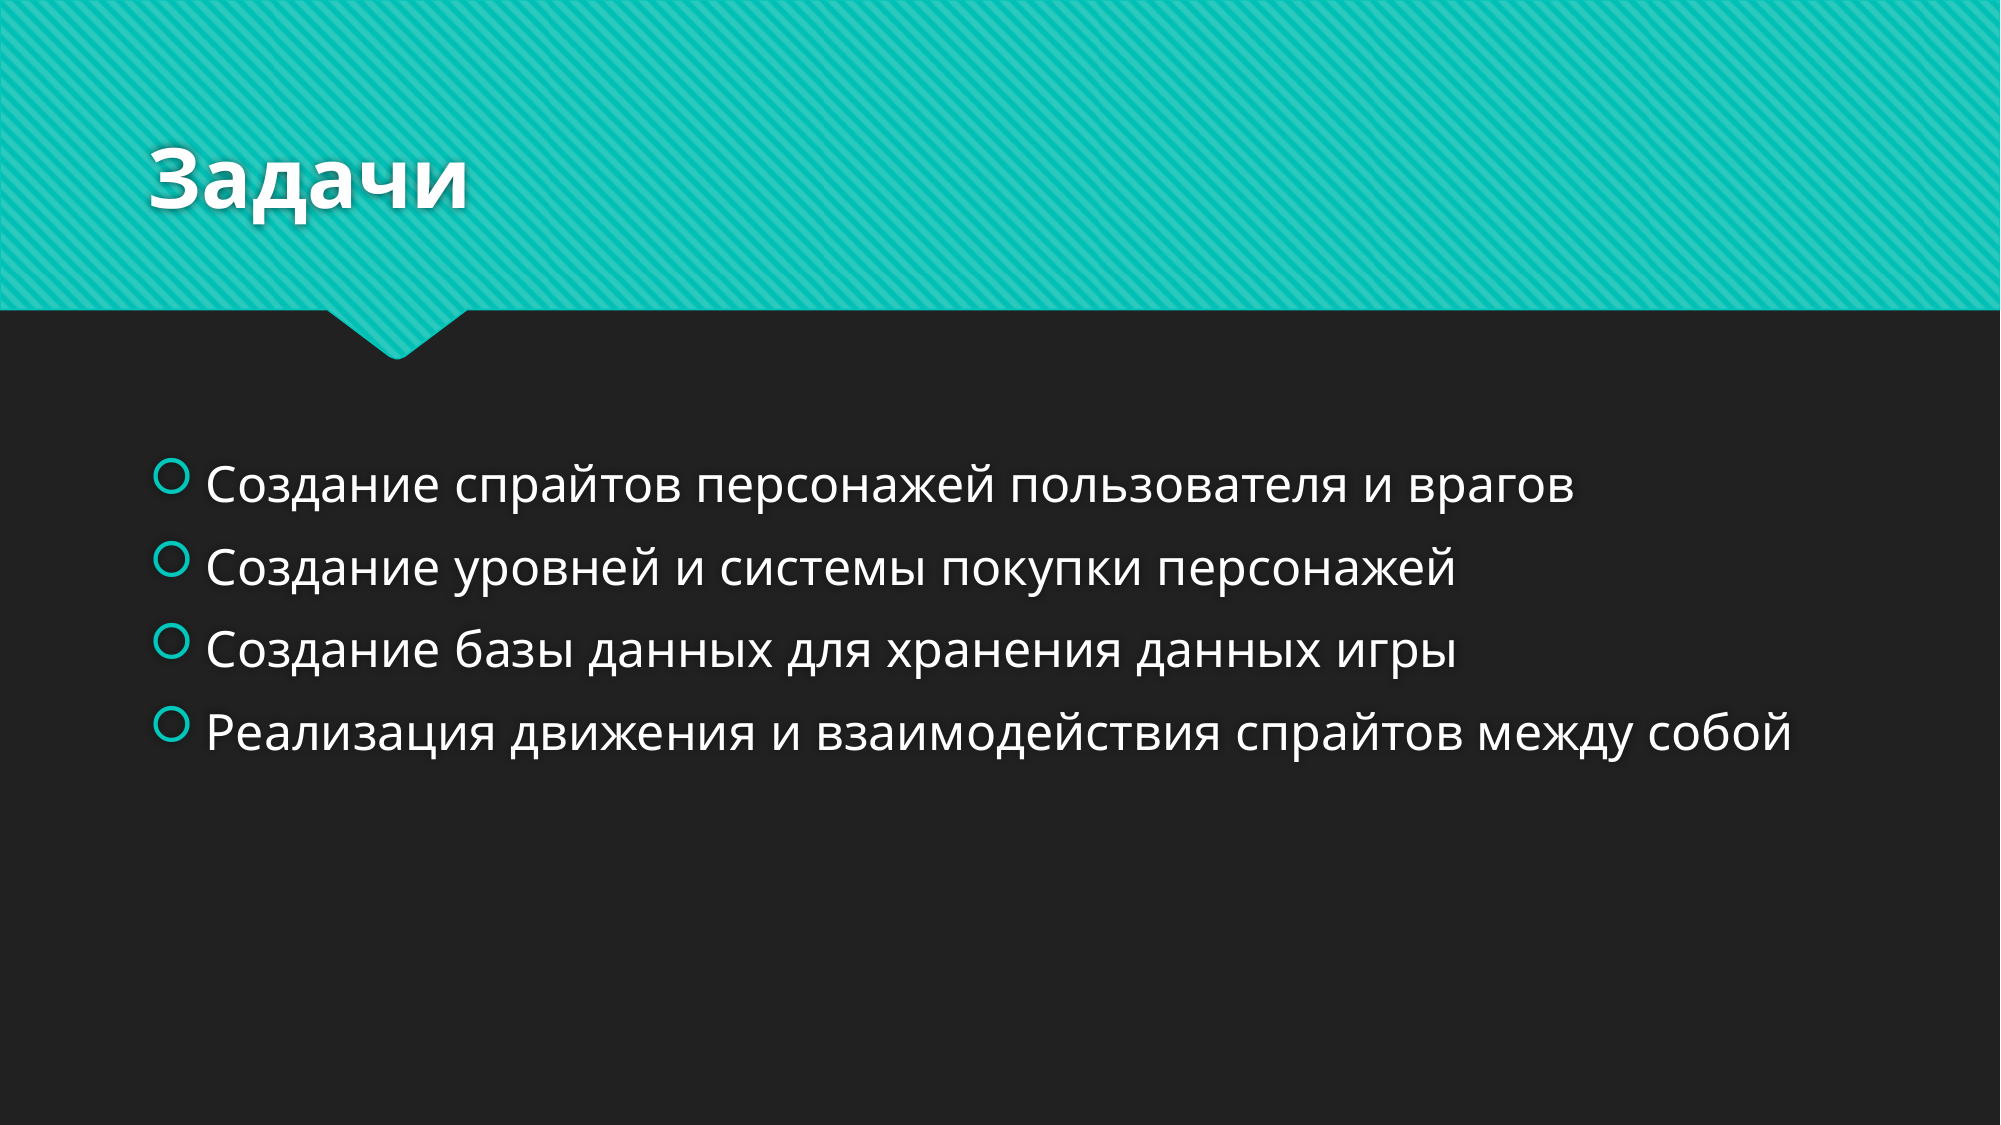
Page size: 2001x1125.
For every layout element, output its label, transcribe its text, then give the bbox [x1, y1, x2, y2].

title Задачи [132, 73, 1868, 233]
list Создание спрайтов персонажей пользователя и врагов Создание уровней и системы покупки персонажей Создание базы данных для хранения данных игры Реализация движения и взаимодействия спрайтов между собой [134, 364, 1866, 962]
